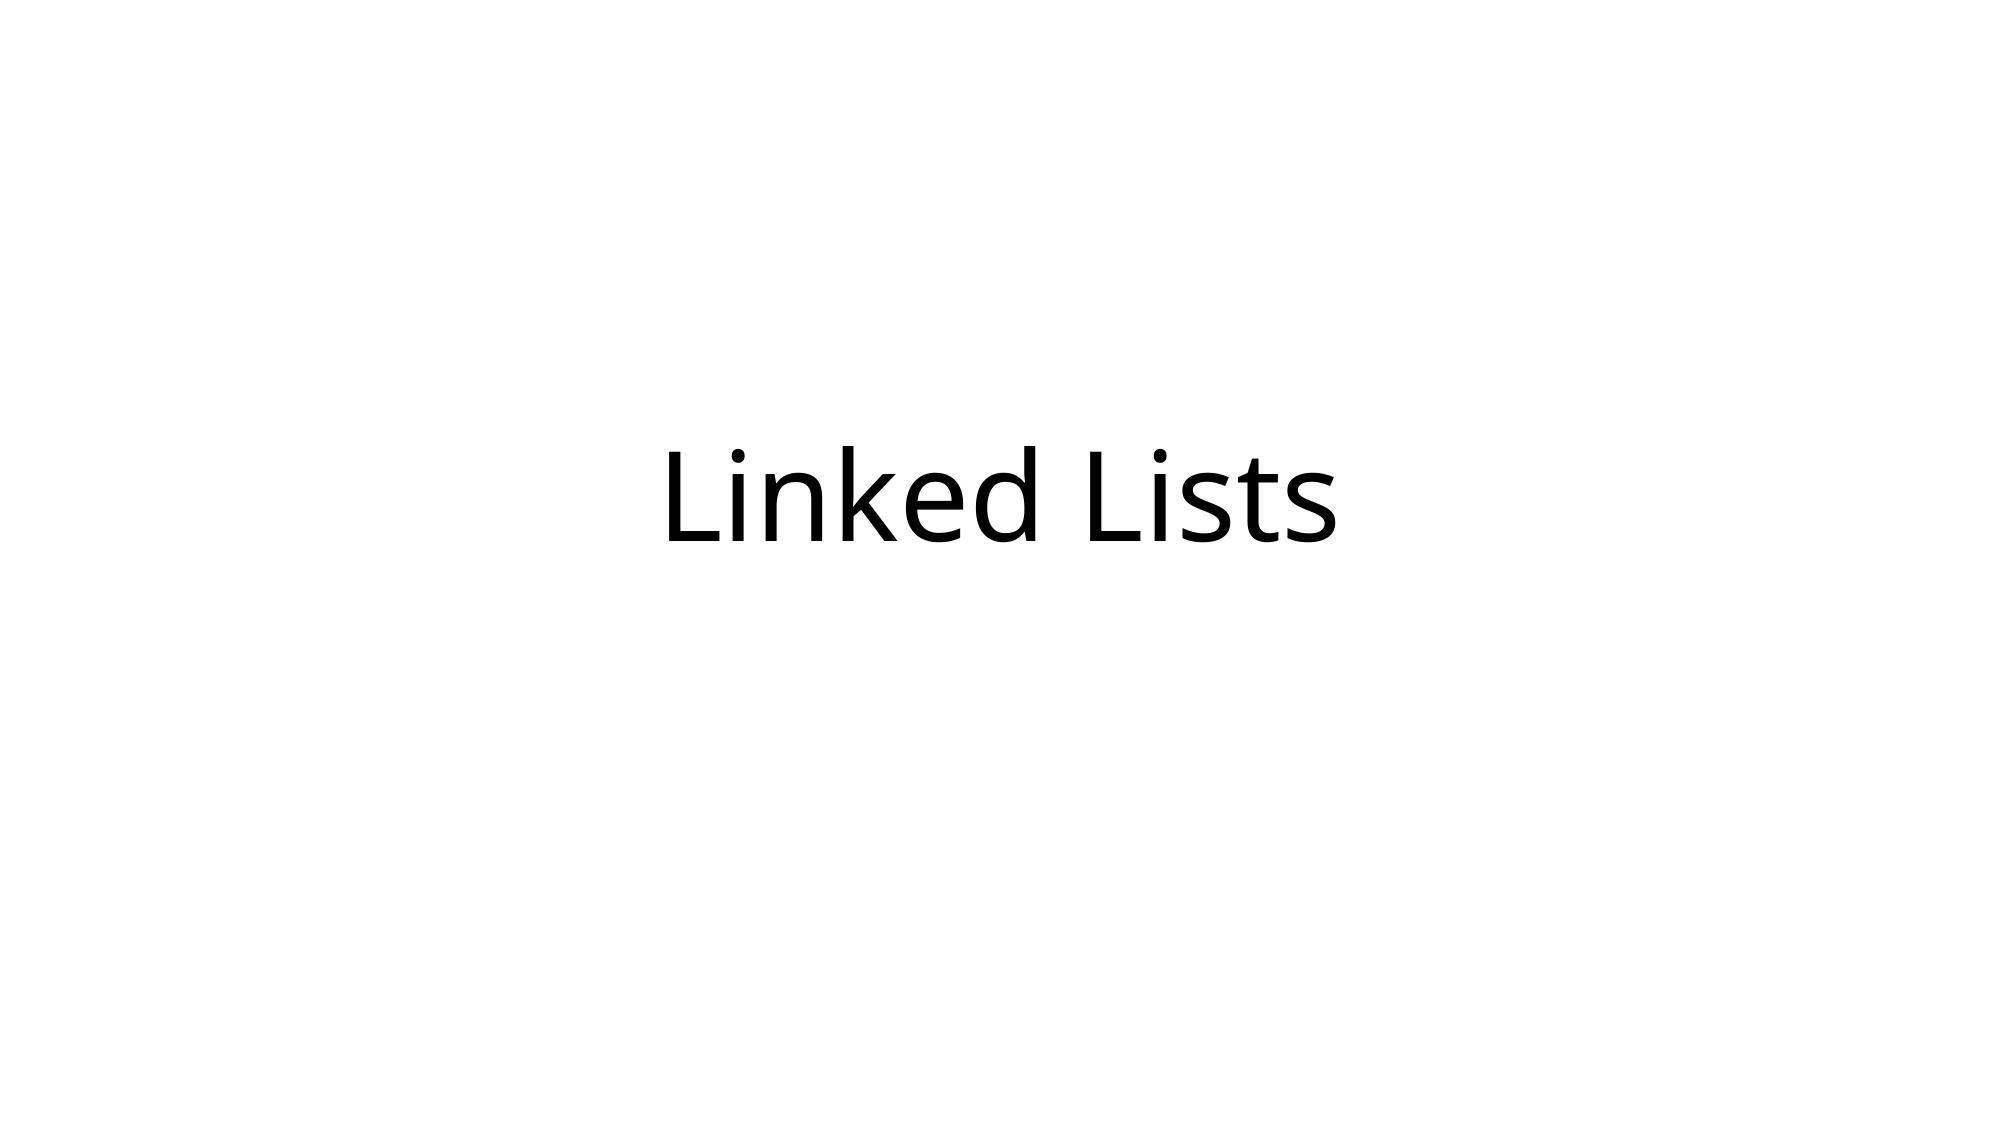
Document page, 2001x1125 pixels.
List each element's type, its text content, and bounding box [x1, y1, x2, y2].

title Linked Lists [249, 184, 1750, 576]
